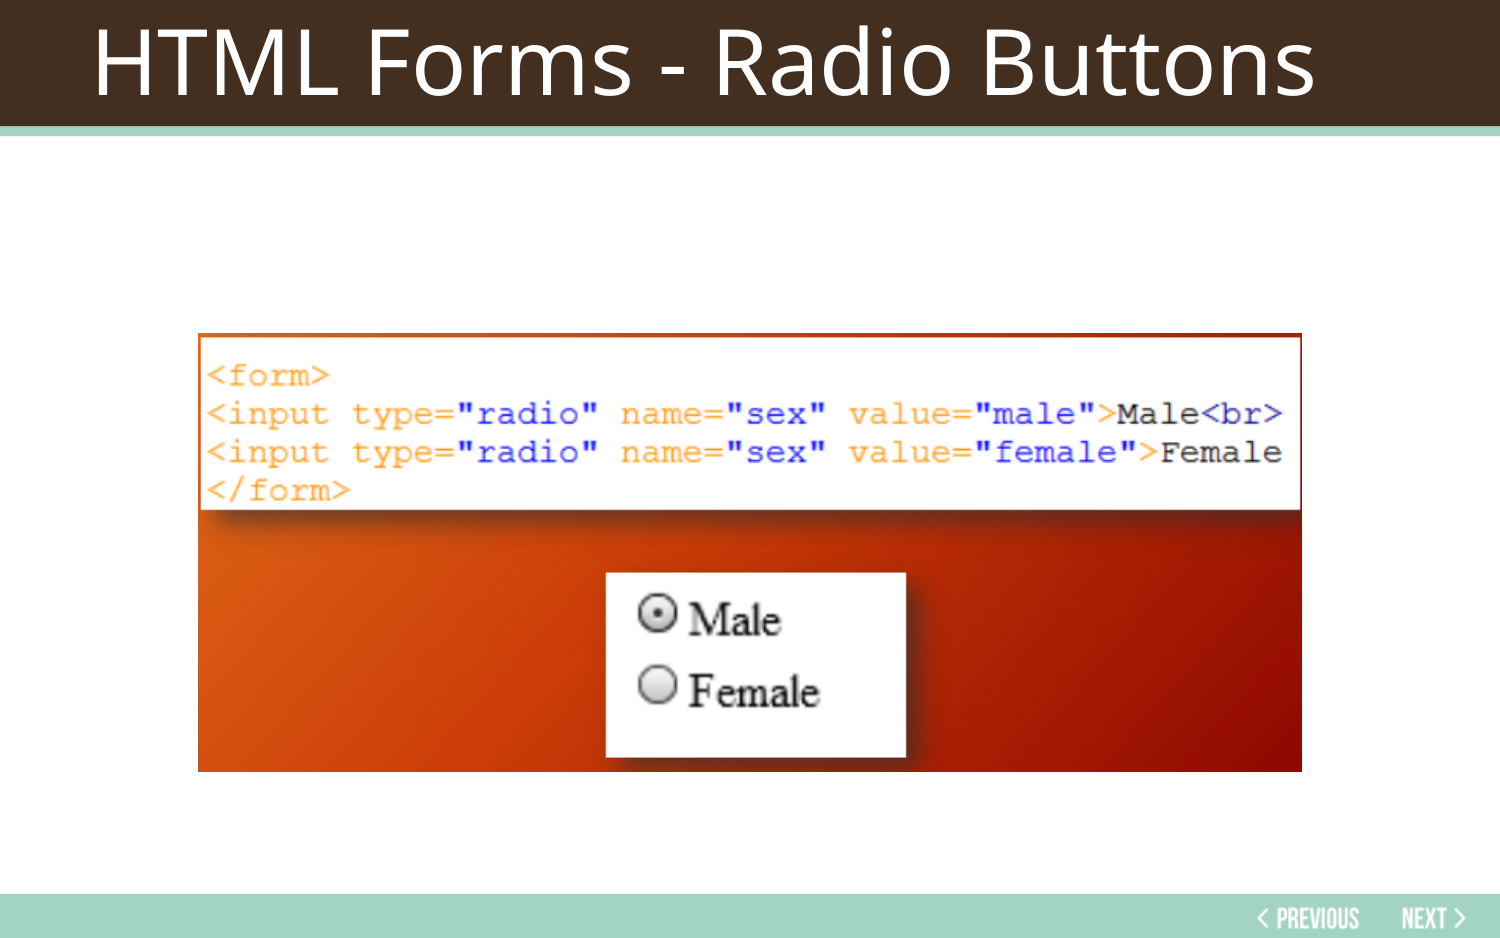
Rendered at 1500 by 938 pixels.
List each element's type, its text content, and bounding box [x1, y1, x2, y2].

picture [1389, 903, 1473, 934]
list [198, 333, 1302, 772]
title HTML Forms - Radio Buttons [75, 0, 1425, 138]
picture [1255, 903, 1366, 934]
